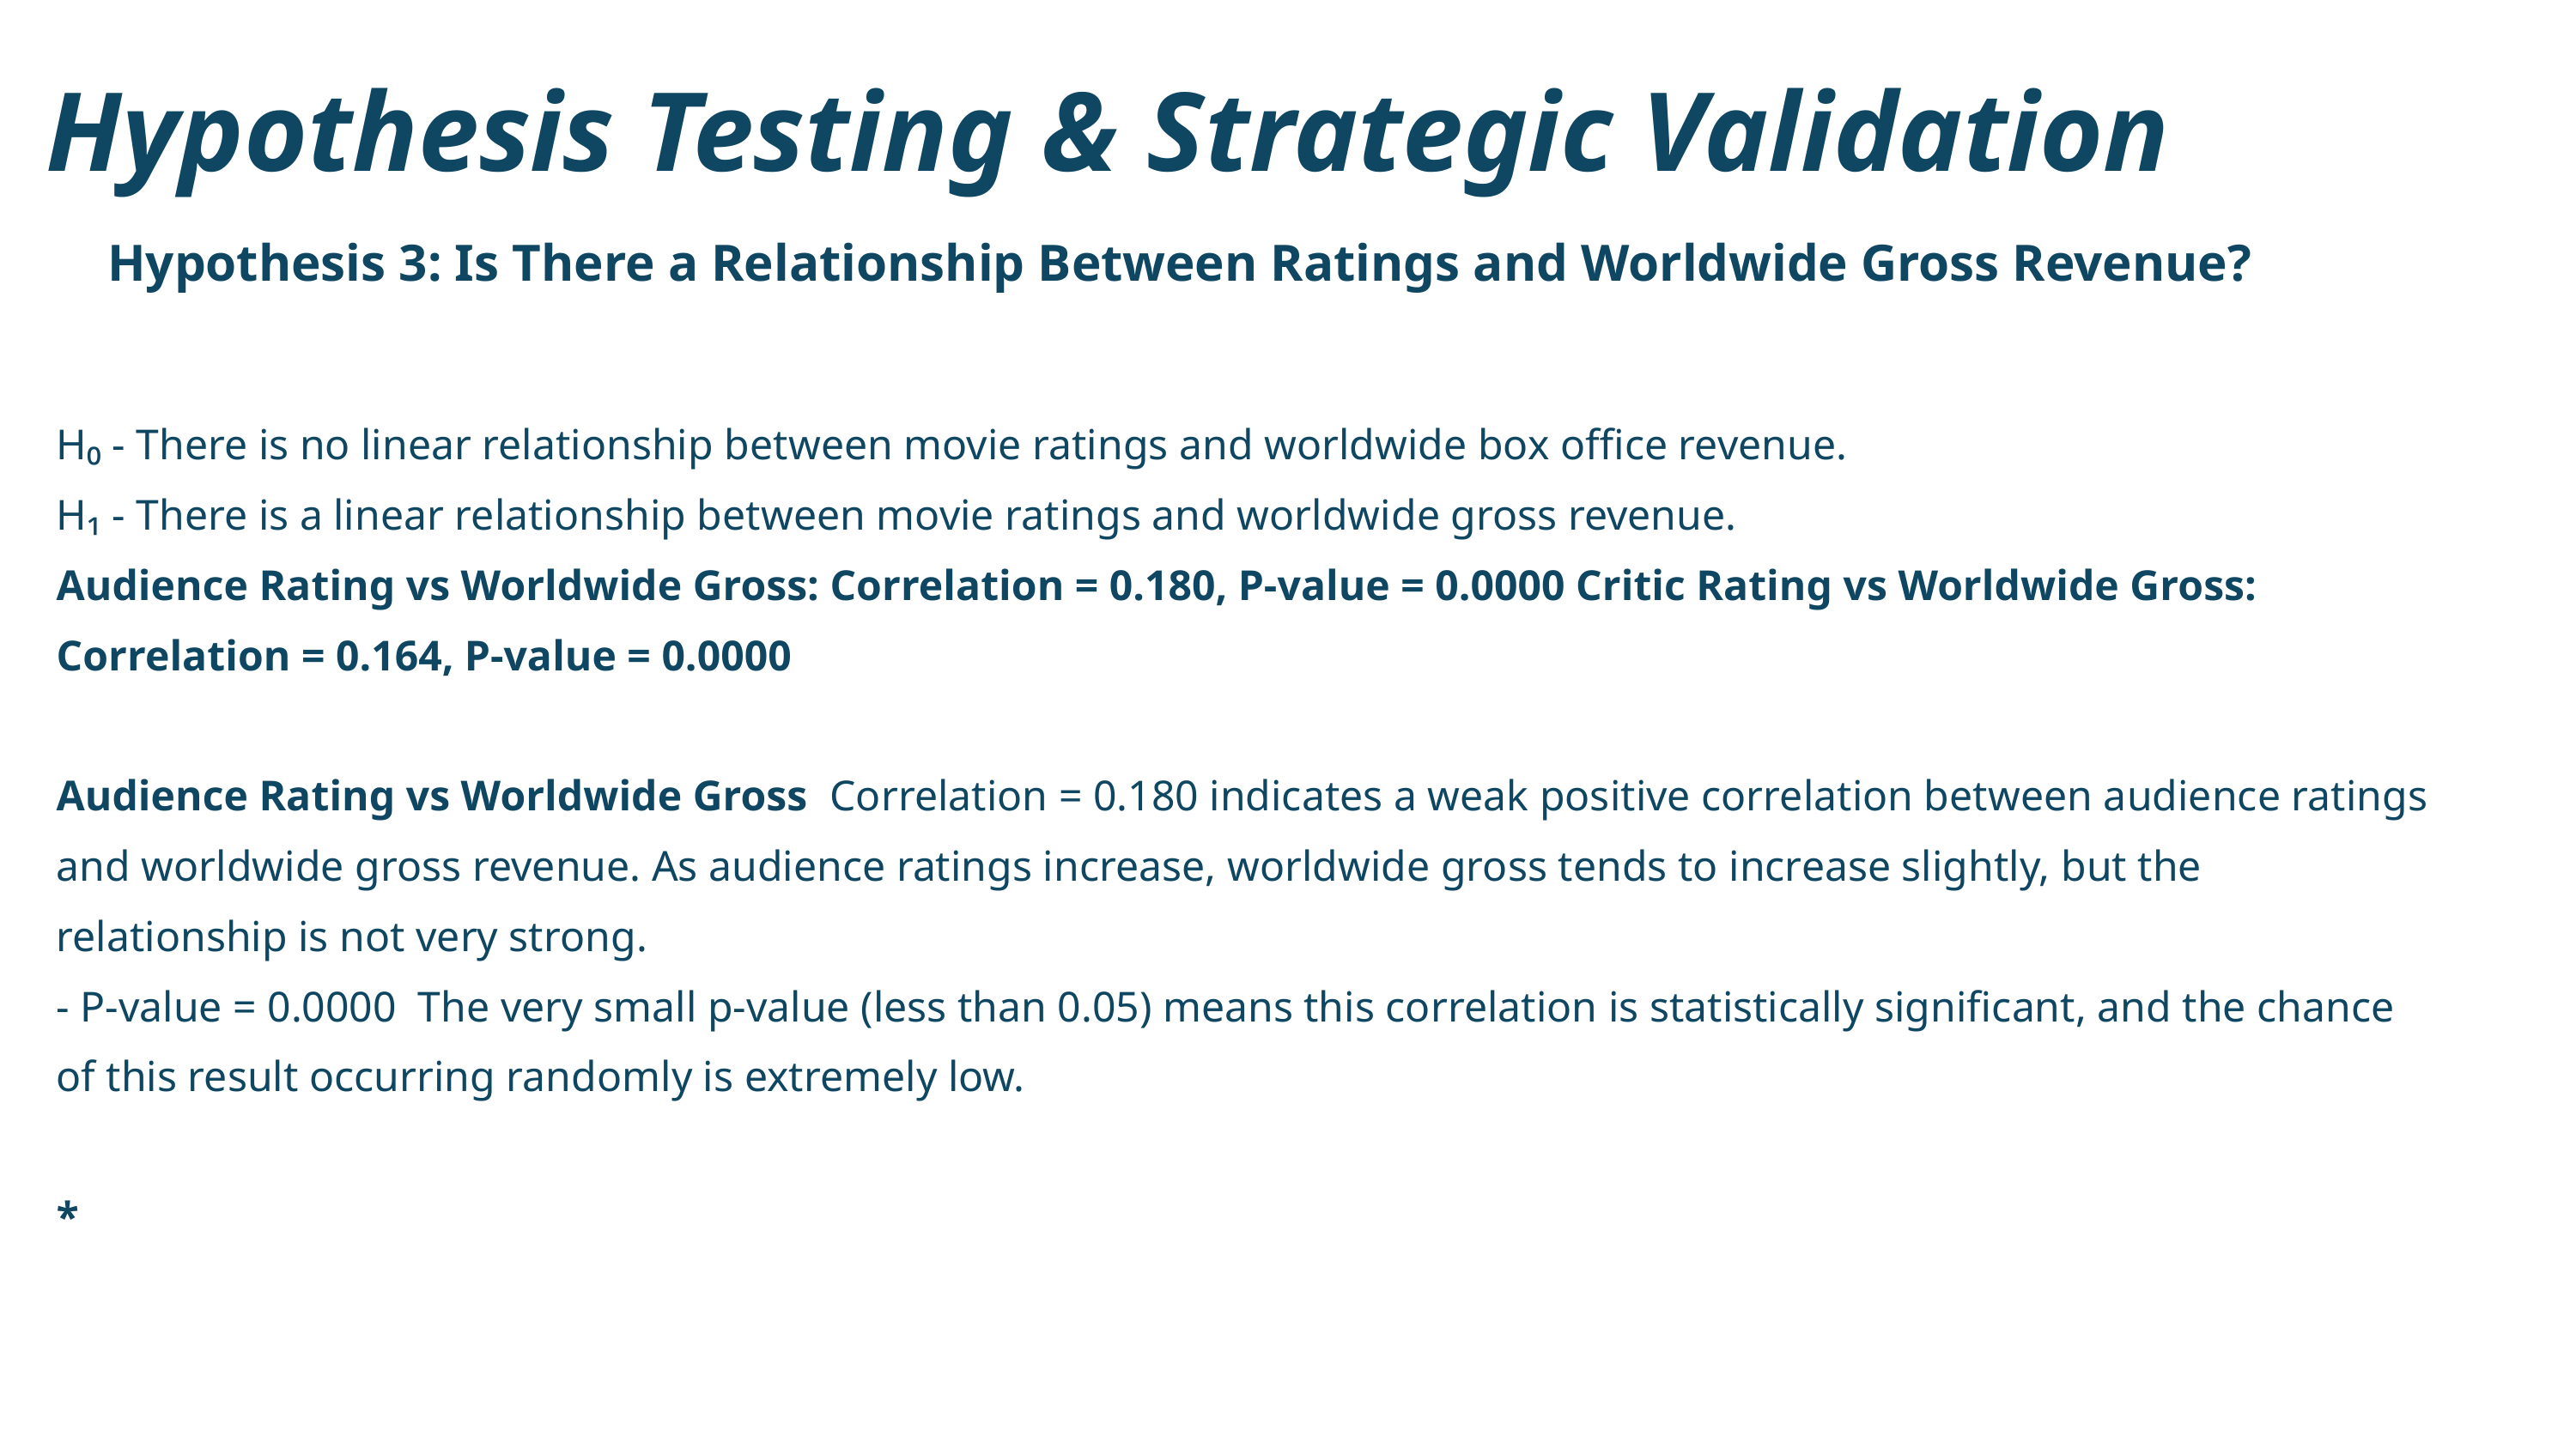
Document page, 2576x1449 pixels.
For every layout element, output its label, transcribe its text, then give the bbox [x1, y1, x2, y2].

text_box H₀ - There is no linear relationship between movie ratings and worldwide box office revenue. H₁ - There is a linear relationship between movie ratings and worldwide gross revenue. Audience Rating vs Worldwide Gross: Correlation = 0.180, P-value = 0.0000 Critic Rating vs Worldwide Gross: Correlation = 0.164, P-value = 0.0000 Audience Rating vs Worldwide Gross Correlation = 0.180 indicates a weak positive correlation between audience ratings and worldwide gross revenue. As audience ratings increase, worldwide gross tends to increase slightly, but the relationship is not very strong. - P-value = 0.0000 The very small p-value (less than 0.05) means this correlation is statistically significant, and the chance of this result occurring randomly is extremely low. * [56, 397, 2432, 1241]
text_box Hypothesis 3: Is There a Relationship Between Ratings and Worldwide Gross Revenue? [107, 205, 2432, 291]
text_box Hypothesis Testing & Strategic Validation [46, 39, 2576, 193]
